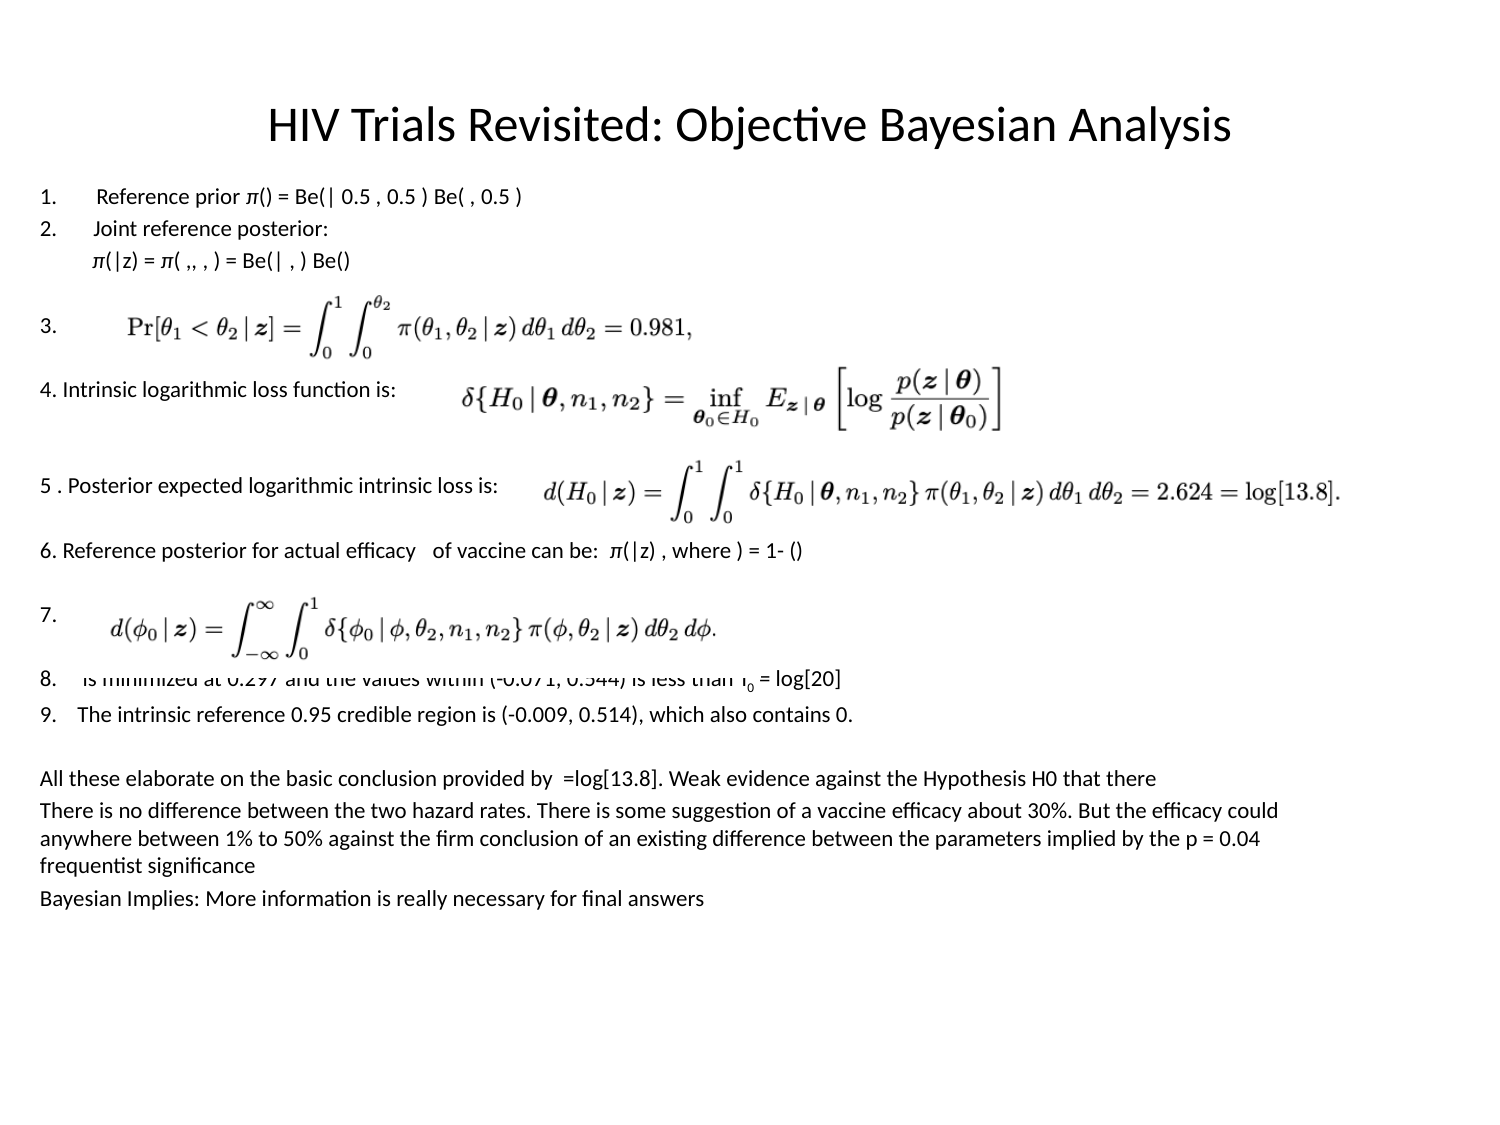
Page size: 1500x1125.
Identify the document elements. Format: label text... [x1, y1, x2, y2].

title HIV Trials Revisited: Objective Bayesian Analysis [75, 45, 1425, 199]
picture [74, 292, 1376, 526]
picture [69, 588, 762, 679]
